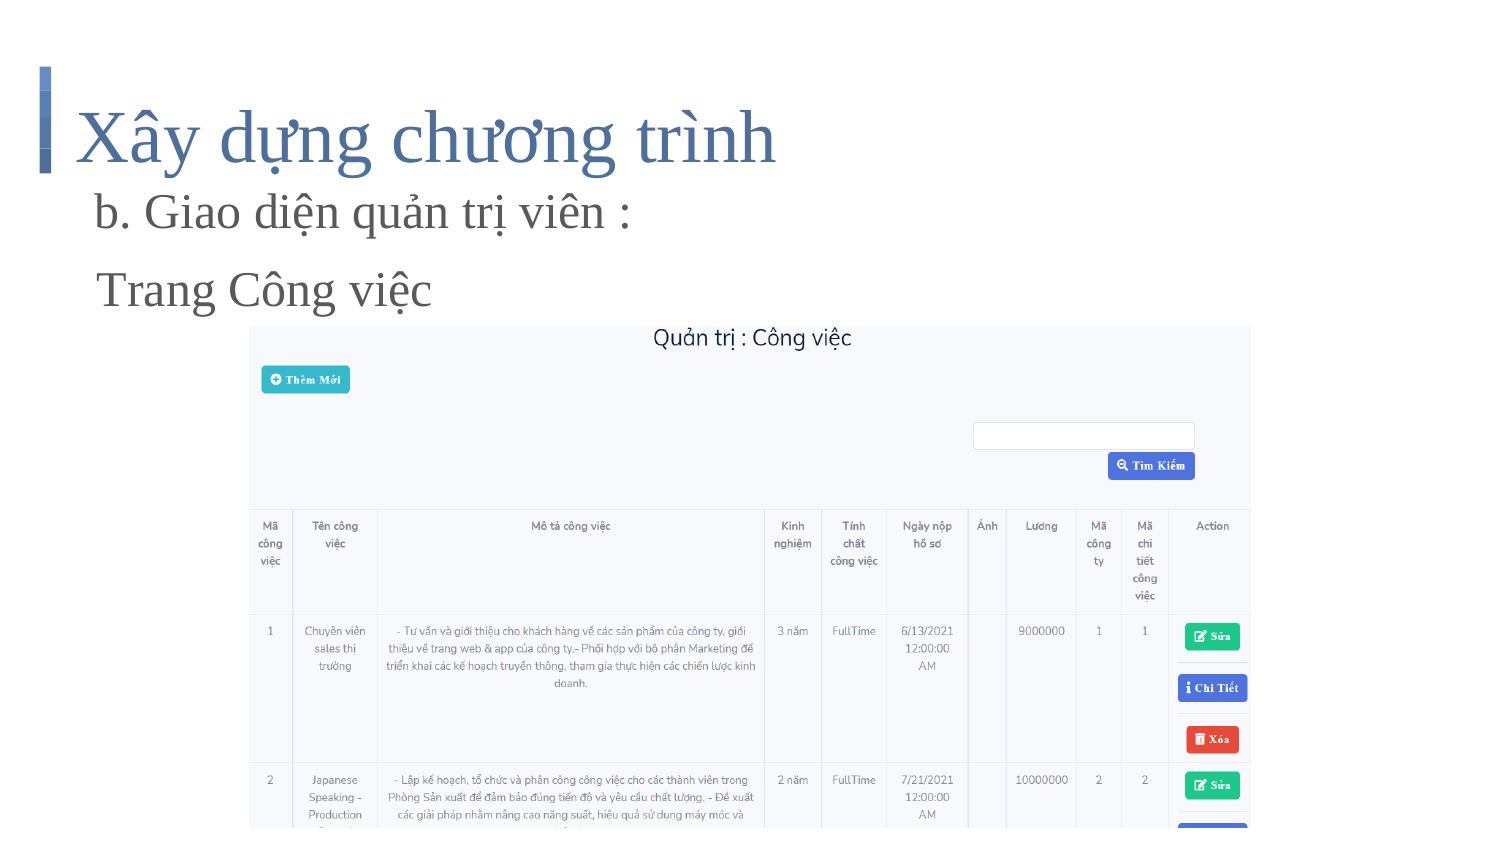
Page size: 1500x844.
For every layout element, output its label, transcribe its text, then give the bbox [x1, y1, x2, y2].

title Xây dựng chương trình [60, 72, 1449, 154]
picture [249, 326, 1251, 828]
list Trang Công việc [60, 232, 700, 327]
subtitle b. Giao diện quản trị viên : [60, 154, 1449, 219]
